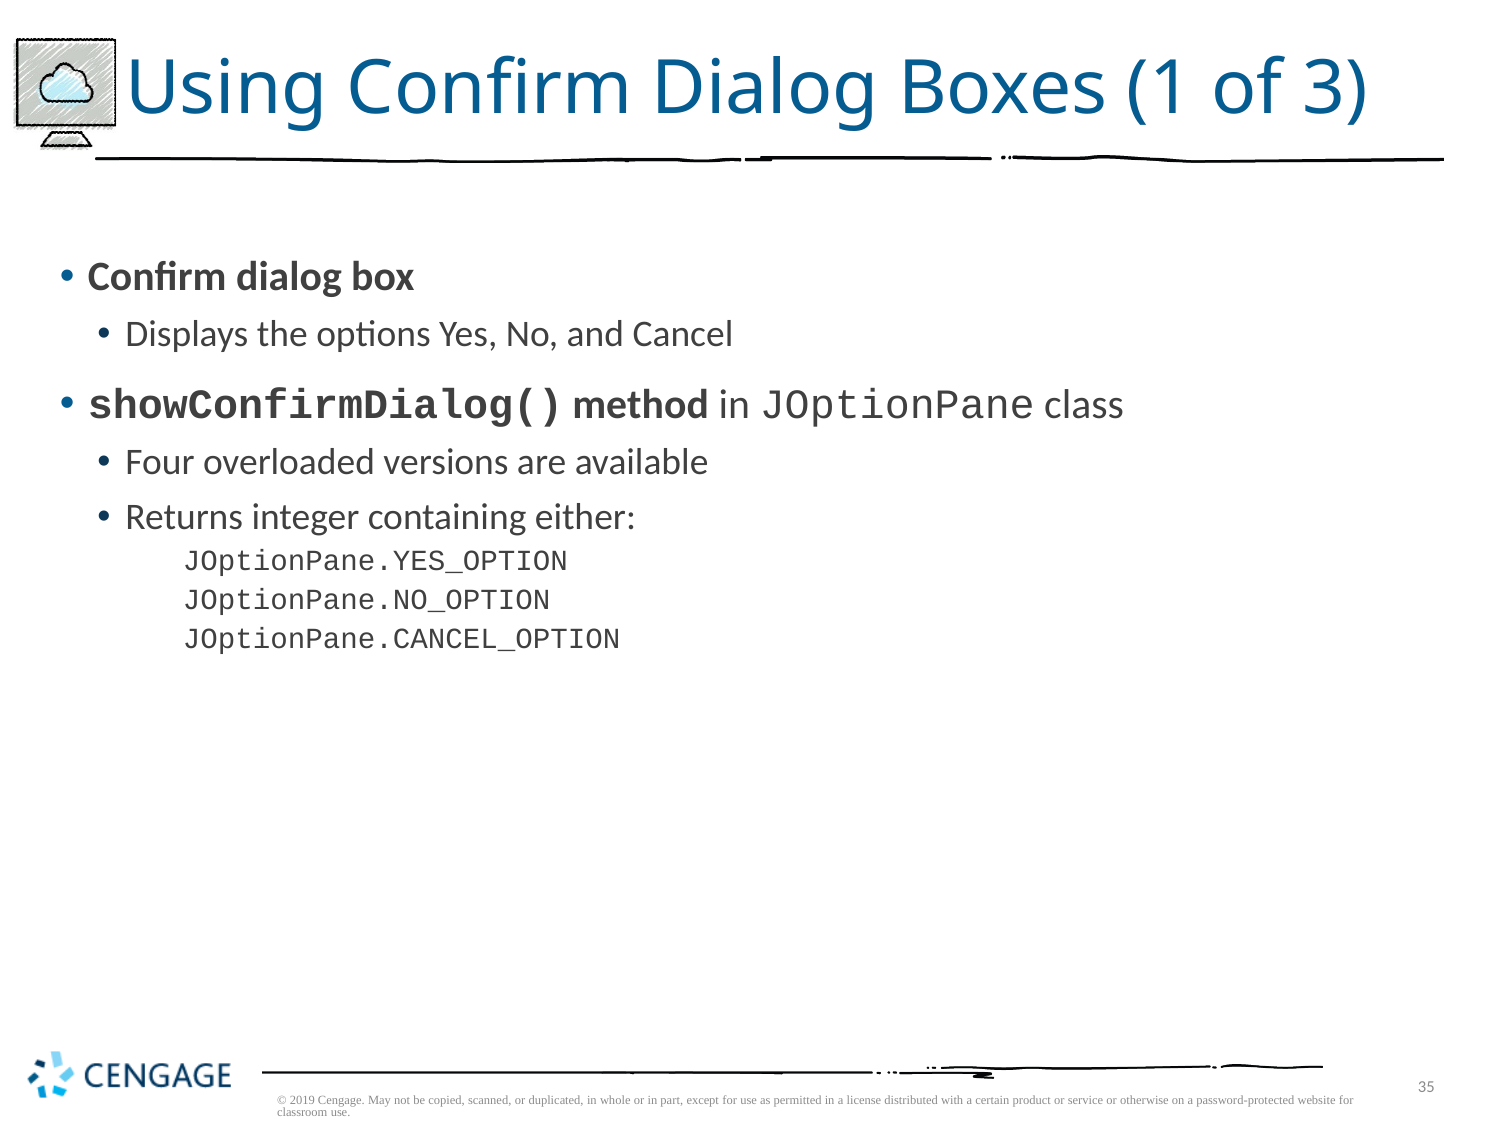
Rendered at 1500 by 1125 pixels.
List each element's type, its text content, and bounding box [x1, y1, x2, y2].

picture [13, 36, 117, 151]
picture [95, 155, 1444, 163]
picture [262, 1064, 1323, 1079]
list Confirm dialog box Displays the options Yes, No, and Cancel showConfirmDialog() method in JOptionPane class Four overloaded versions are available Returns integer containing either: JOptionPane.YES_OPTION JOptionPane.NO_OPTION JOptionPane.CANCEL_OPTION [59, 252, 1441, 738]
title Using Confirm Dialog Boxes (1 of 3) [125, 52, 1442, 130]
picture [7, 1037, 244, 1111]
footer © 2019 Cengage. May not be copied, scanned, or duplicated, in whole or in part, except for use as permitted in a license distributed with a certain product or service or otherwise on a password-protected website for classroom use. [262, 1079, 1375, 1120]
